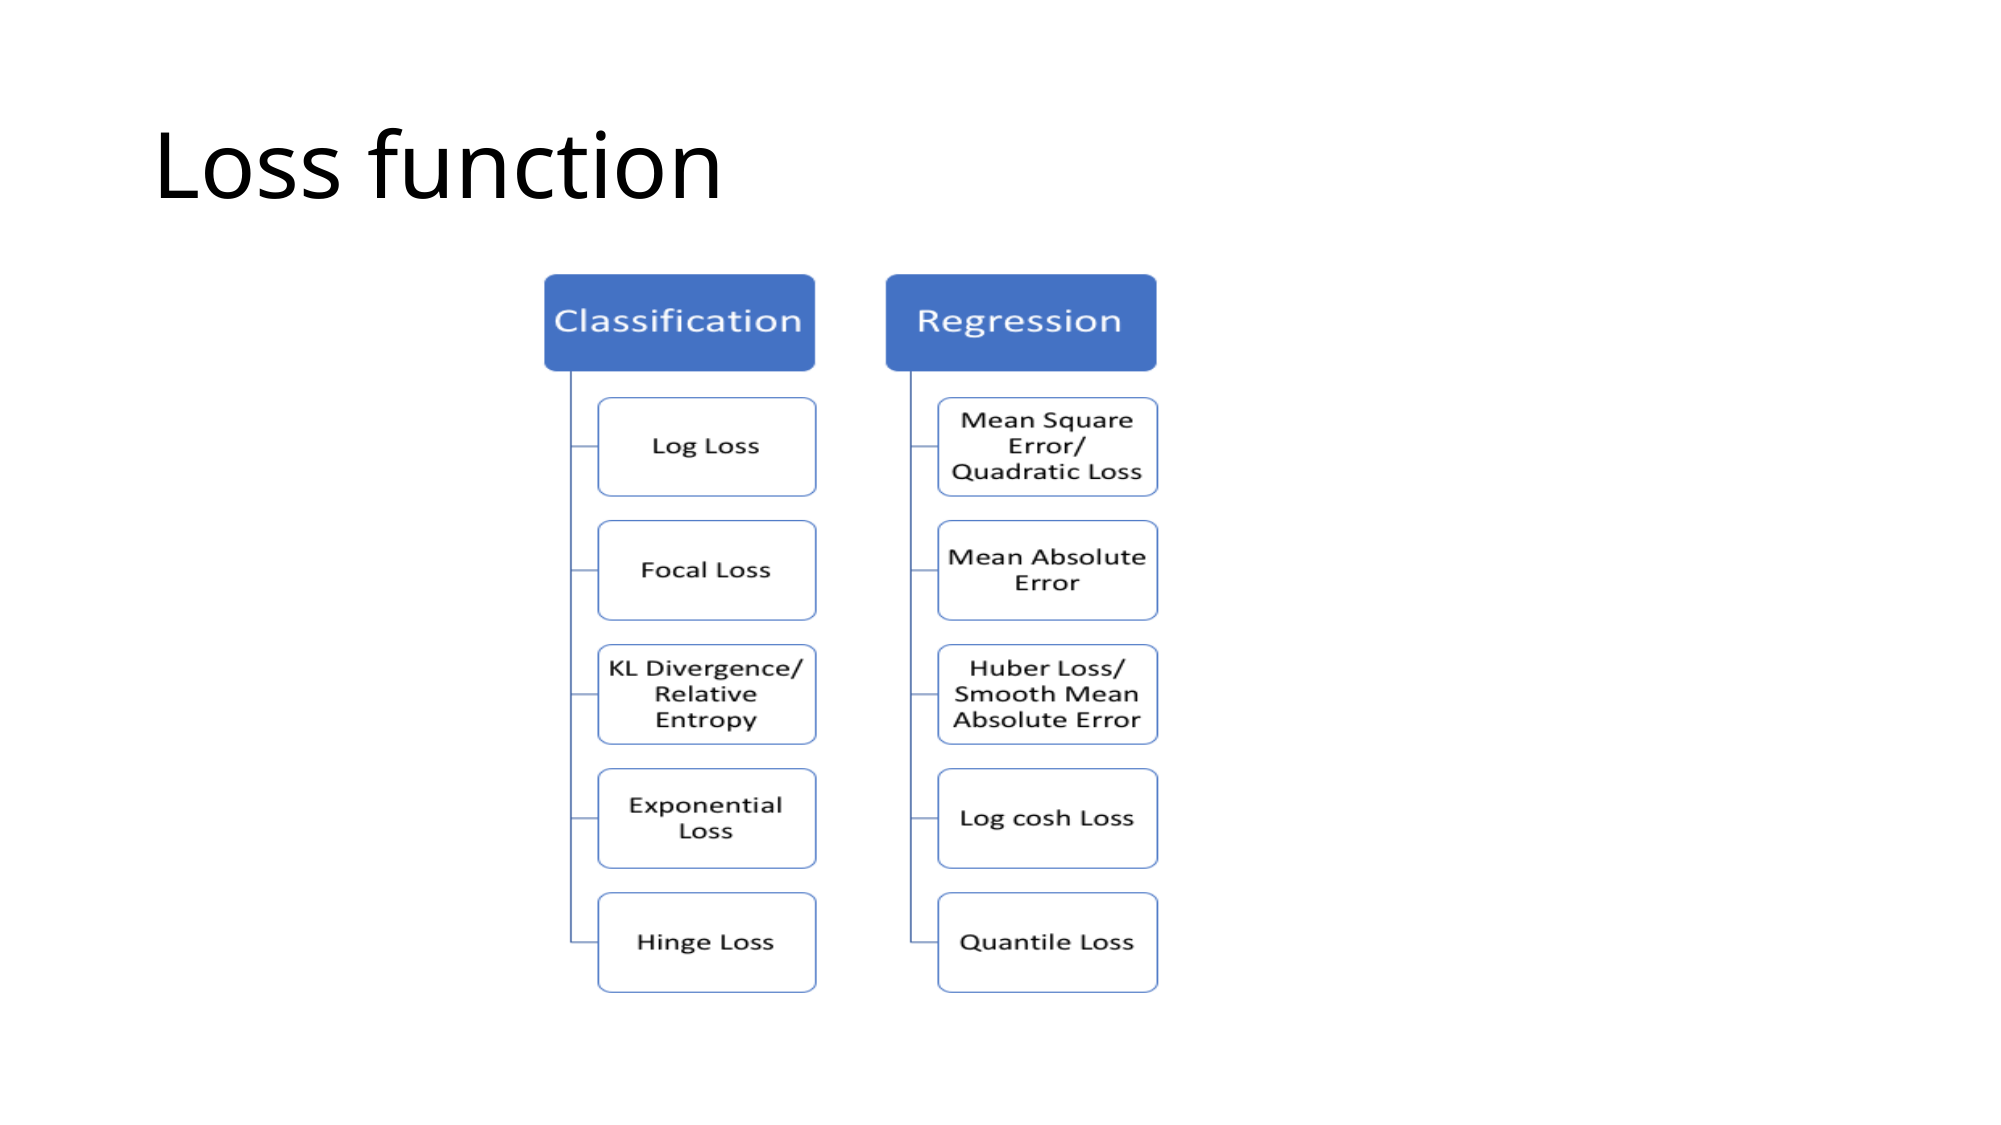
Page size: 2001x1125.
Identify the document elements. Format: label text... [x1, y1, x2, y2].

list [477, 231, 1260, 1014]
title Loss function [137, 59, 1863, 278]
